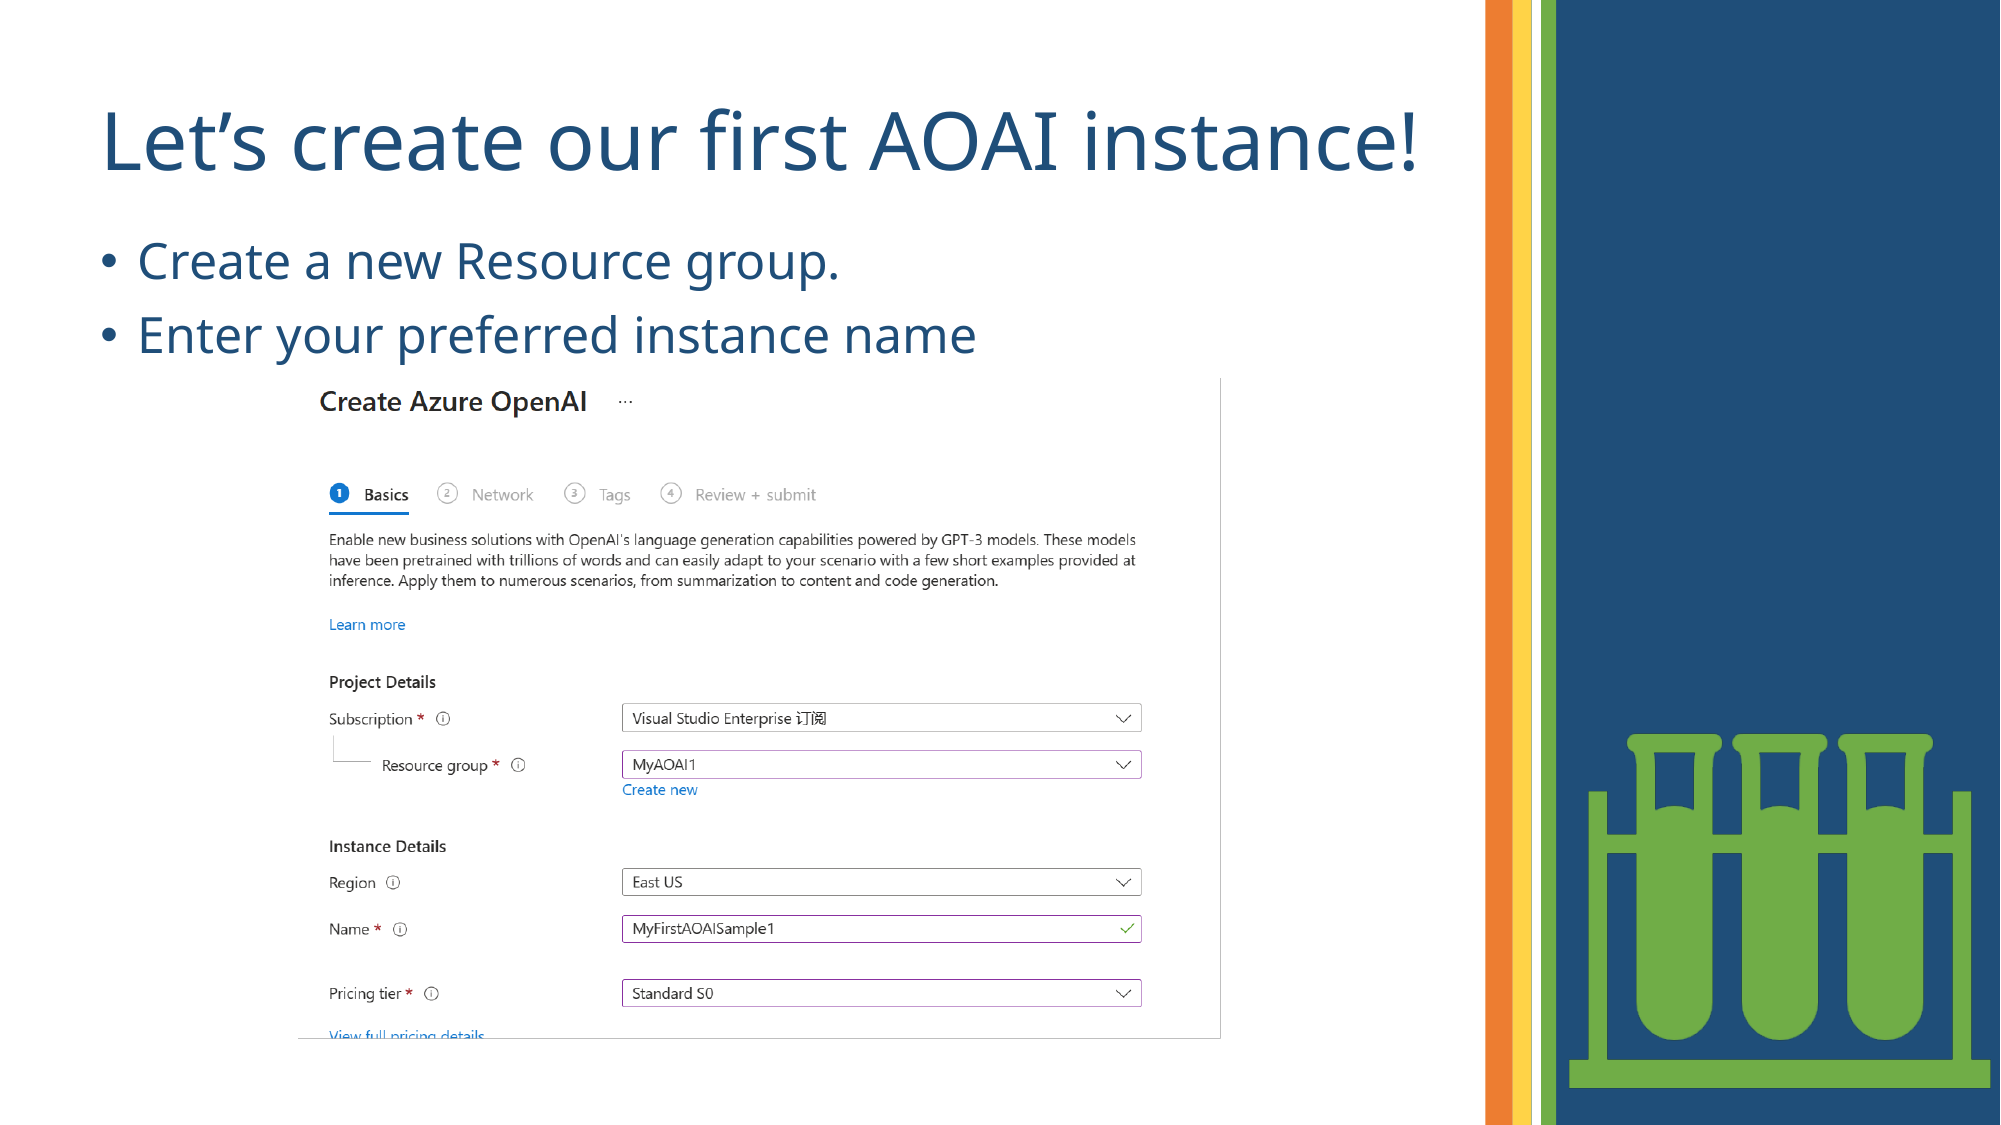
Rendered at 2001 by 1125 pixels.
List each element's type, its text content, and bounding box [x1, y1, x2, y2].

list Create a new Resource group. Enter your preferred instance name [85, 228, 1460, 943]
title Let’s create our first AOAI instance! [85, 59, 1460, 228]
picture [298, 378, 1221, 1039]
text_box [1485, 0, 2000, 1125]
